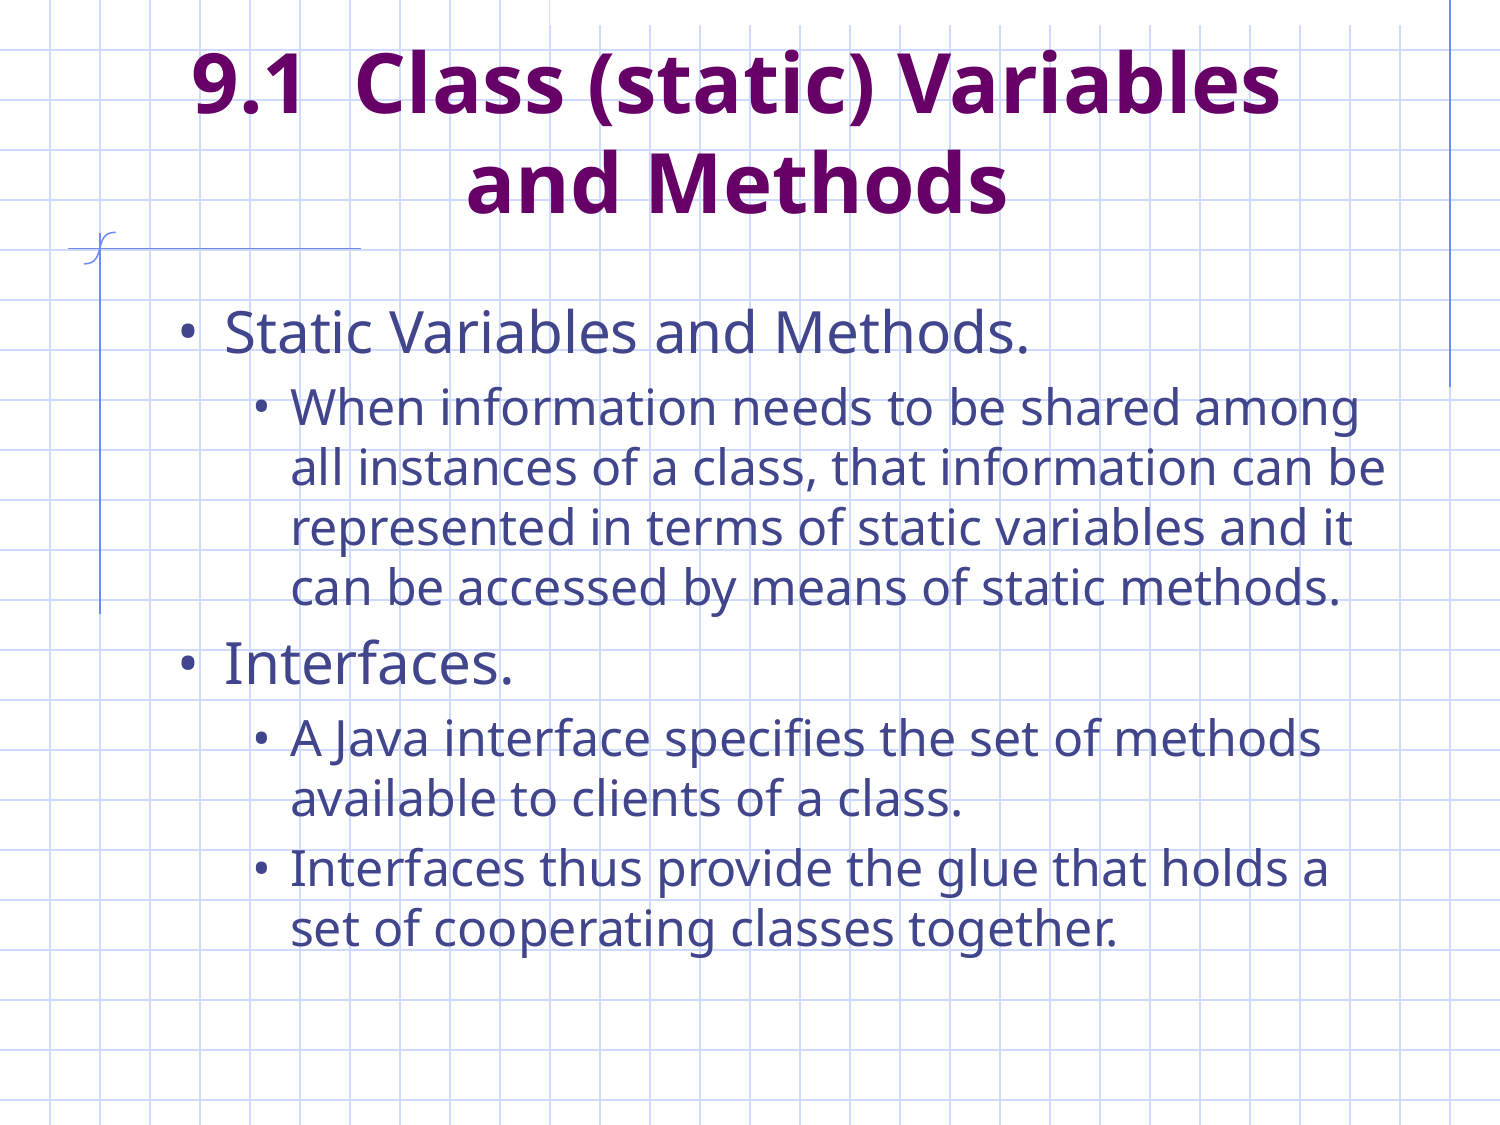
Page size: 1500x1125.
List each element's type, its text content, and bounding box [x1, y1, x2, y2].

title 9.1 Class (static) Variables and Methods [99, 50, 1375, 238]
list Static Variables and Methods. When information needs to be shared among all instances of a class, that information can be represented in terms of static variables and it can be accessed by means of static methods. Interfaces. A Java interface specifies the set of methods available to clients of a class. Interfaces thus provide the glue that holds a set of cooperating classes together. [87, 287, 1413, 1063]
